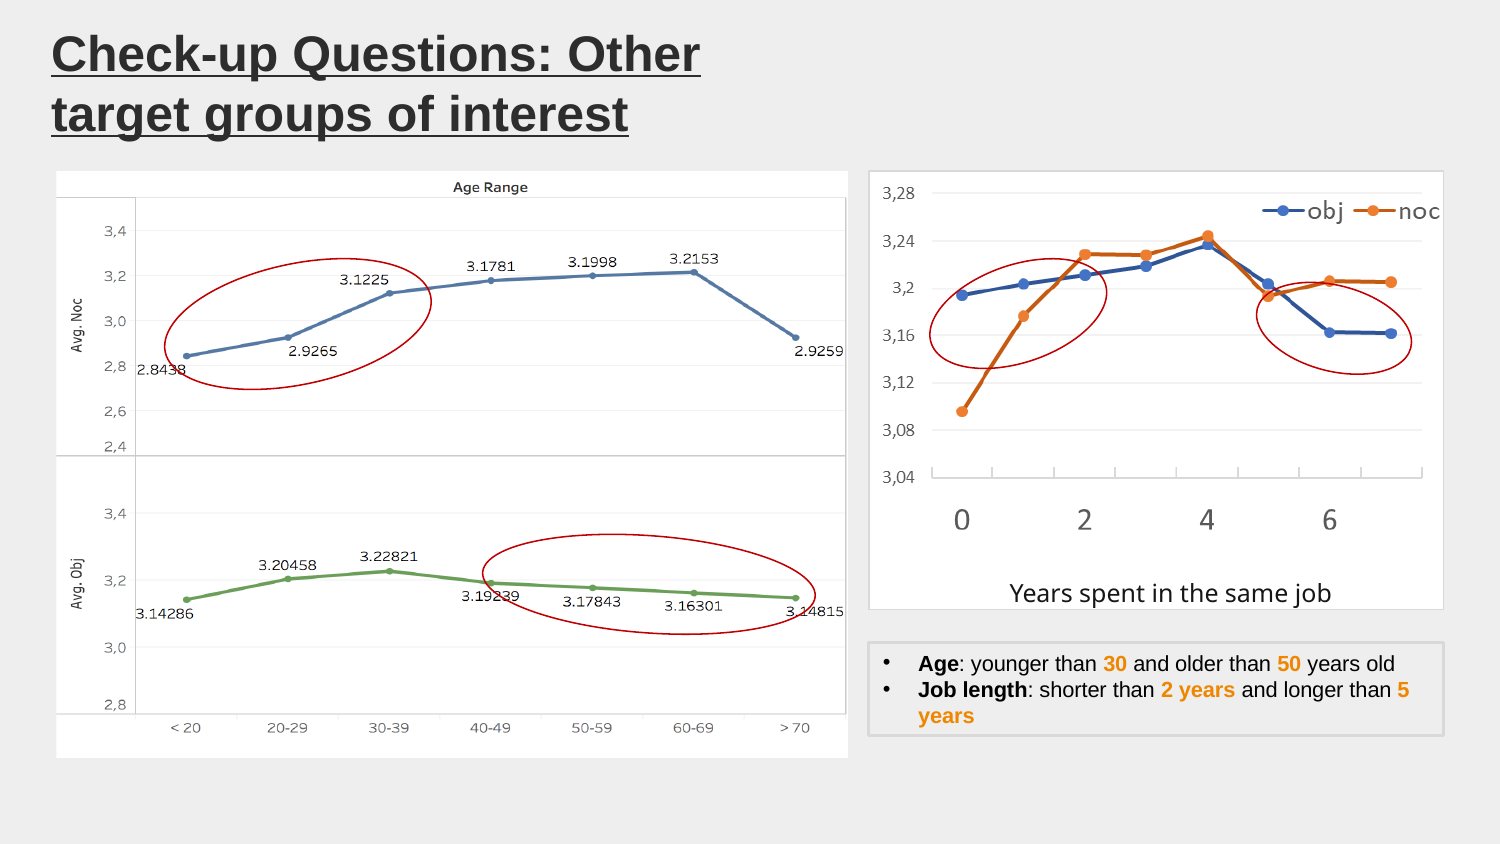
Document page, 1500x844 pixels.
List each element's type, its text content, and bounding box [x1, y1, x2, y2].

title Check-up Questions: Other target groups of interest [39, 0, 816, 164]
text_box Age: younger than 30 and older than 50 years old Job length: shorter than 2 years and longer than 5 years [868, 642, 1444, 736]
picture [867, 170, 1444, 610]
picture [56, 170, 860, 759]
